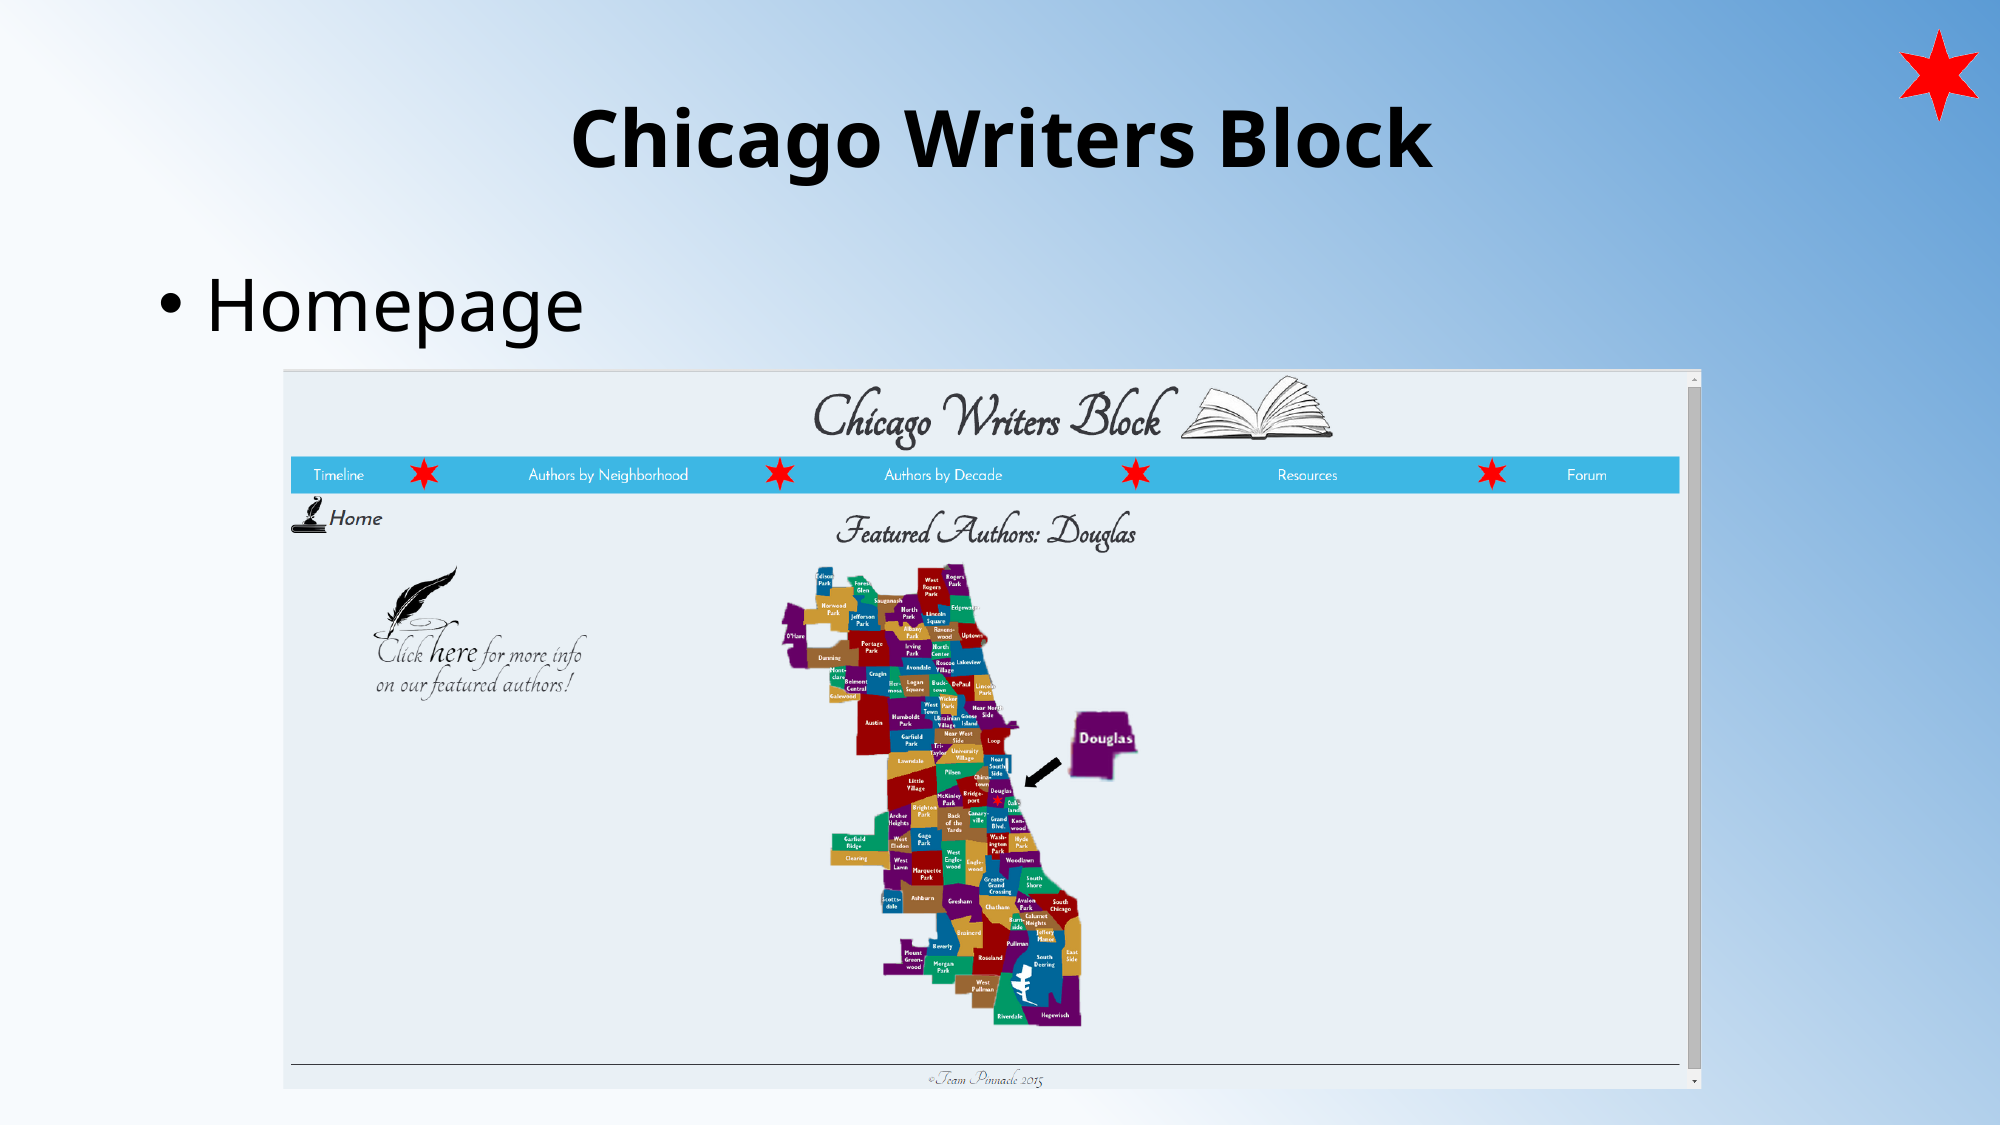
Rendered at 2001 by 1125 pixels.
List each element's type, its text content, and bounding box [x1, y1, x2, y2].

picture [283, 369, 1702, 1089]
picture [1899, 29, 1979, 121]
text_box Chicago Writers Block Homepage [144, 80, 1860, 473]
